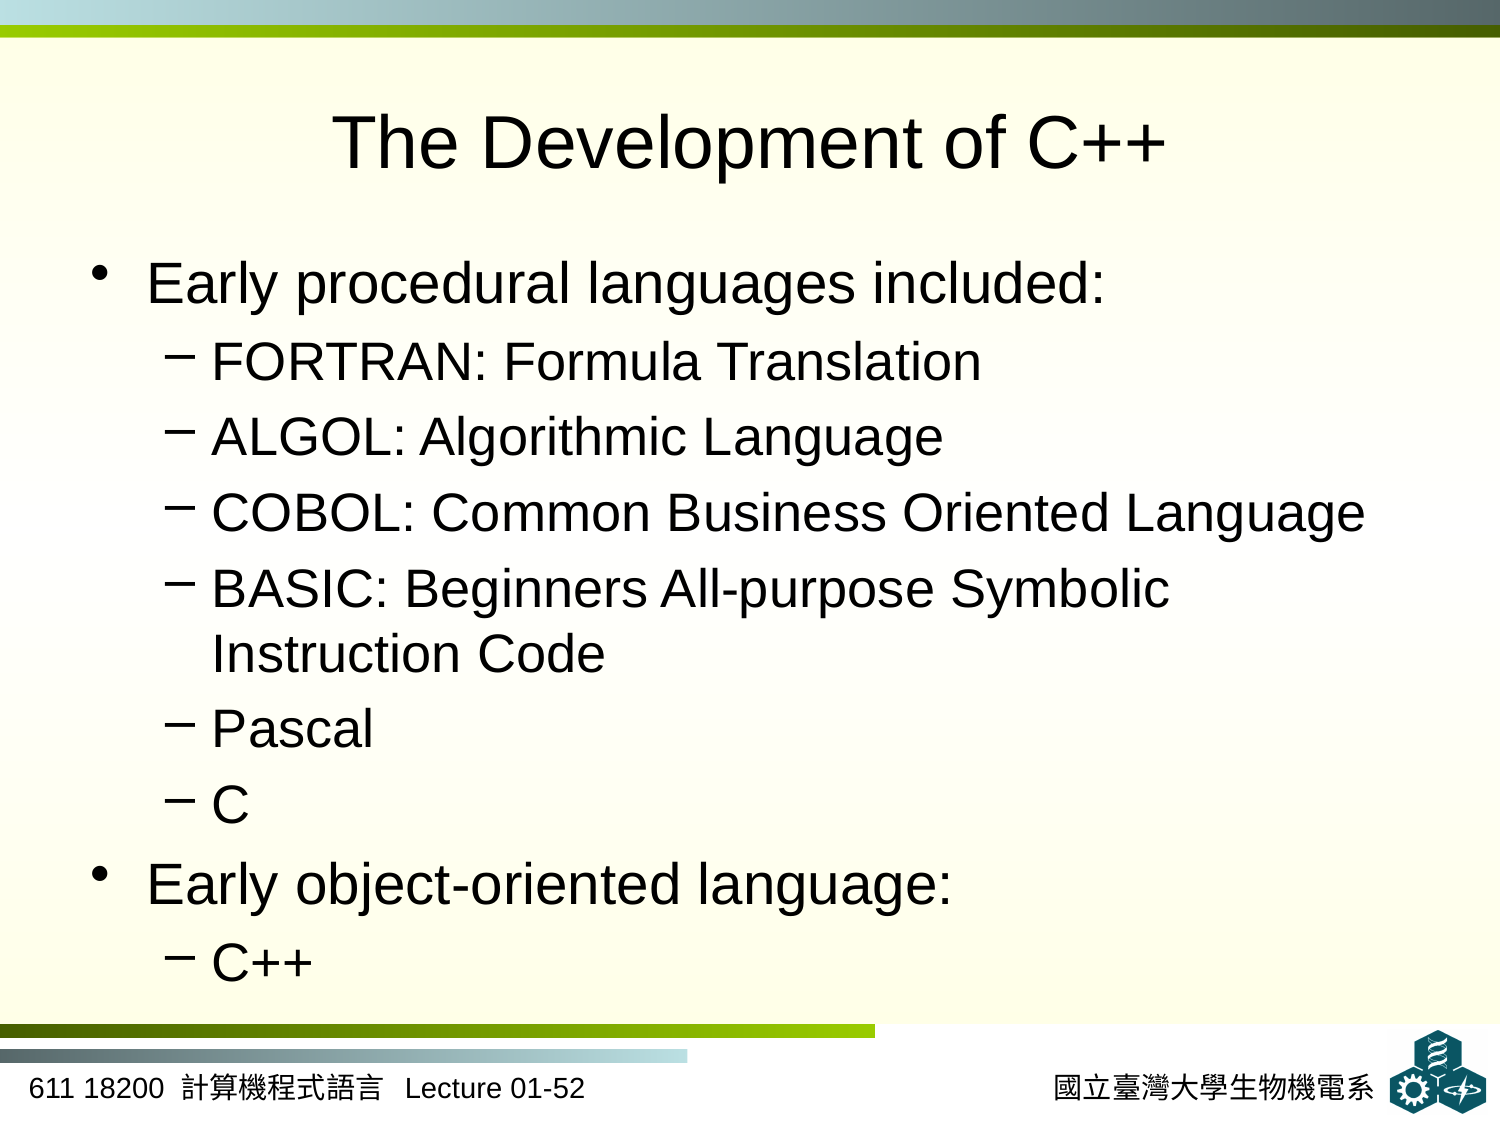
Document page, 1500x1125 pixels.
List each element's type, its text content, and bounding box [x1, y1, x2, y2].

title The Development of C++‏ [74, 44, 1426, 233]
list Early procedural languages included: FORTRAN: Formula Translation ALGOL: Algorithmic Language COBOL: Common Business Oriented Language BASIC: Beginners All-purpose Symbolic Instruction Code Pascal C Early object-oriented language: C++ [74, 237, 1426, 1013]
picture [1387, 1029, 1488, 1115]
